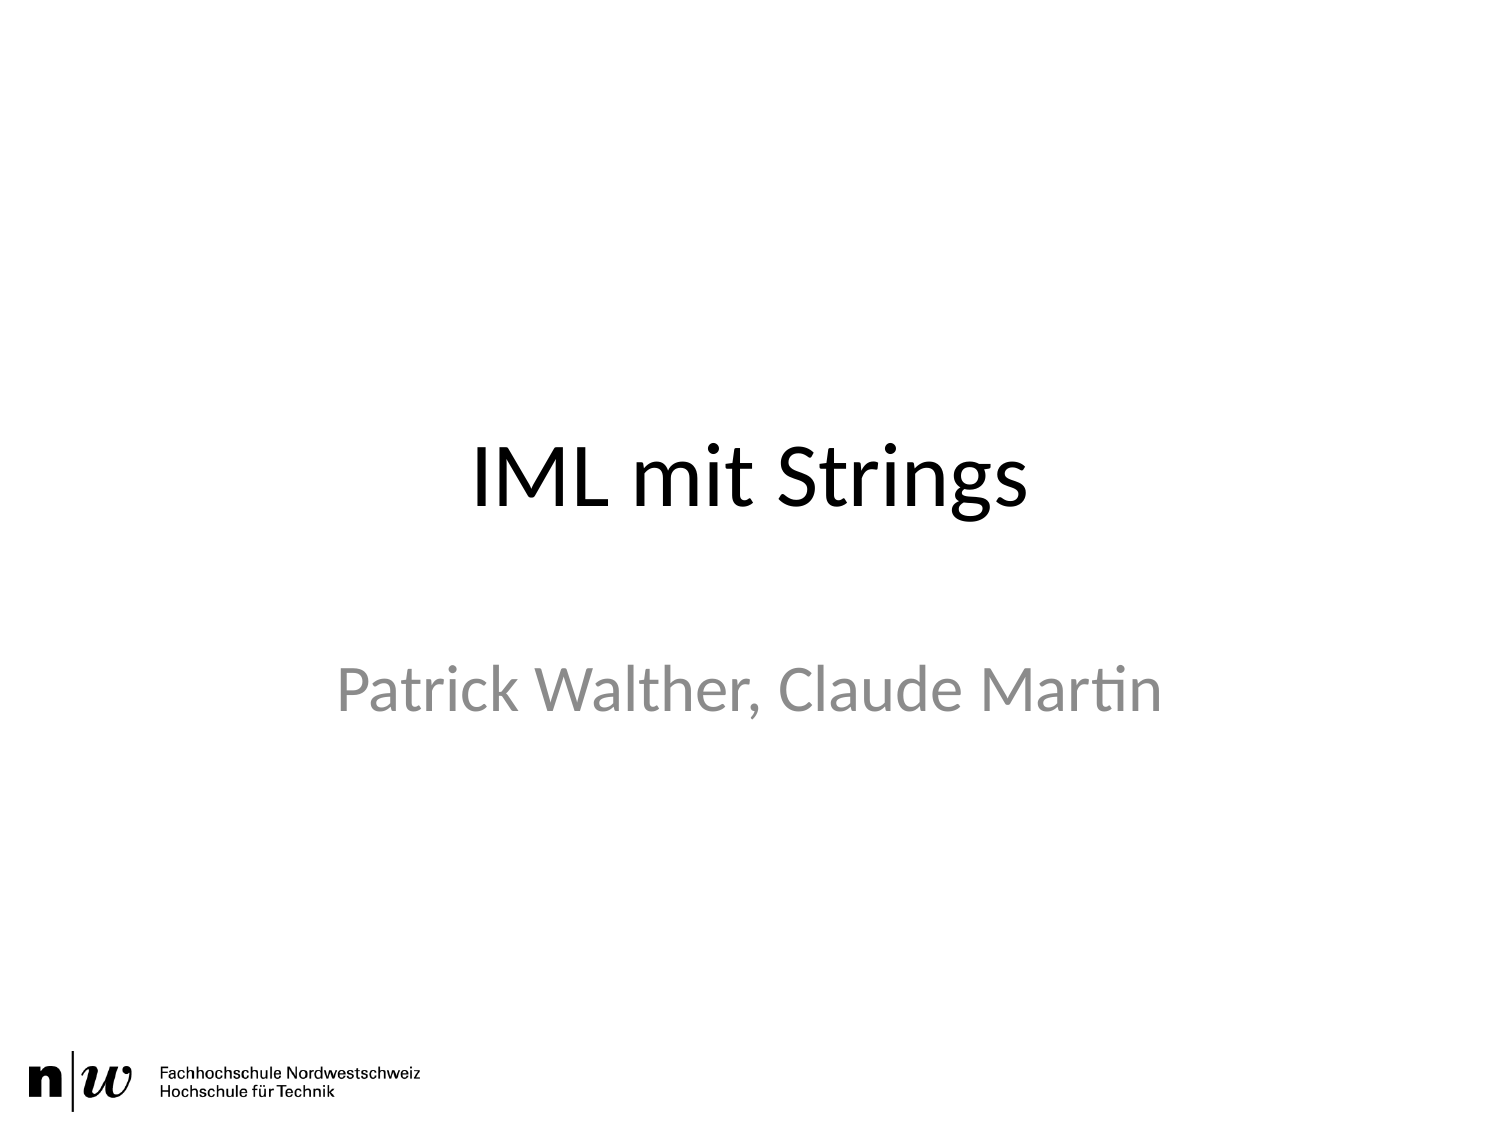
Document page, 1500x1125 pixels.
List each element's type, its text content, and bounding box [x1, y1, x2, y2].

title IML mit Strings [112, 349, 1388, 591]
picture [29, 1051, 420, 1112]
subtitle Patrick Walther, Claude Martin [225, 637, 1275, 925]
